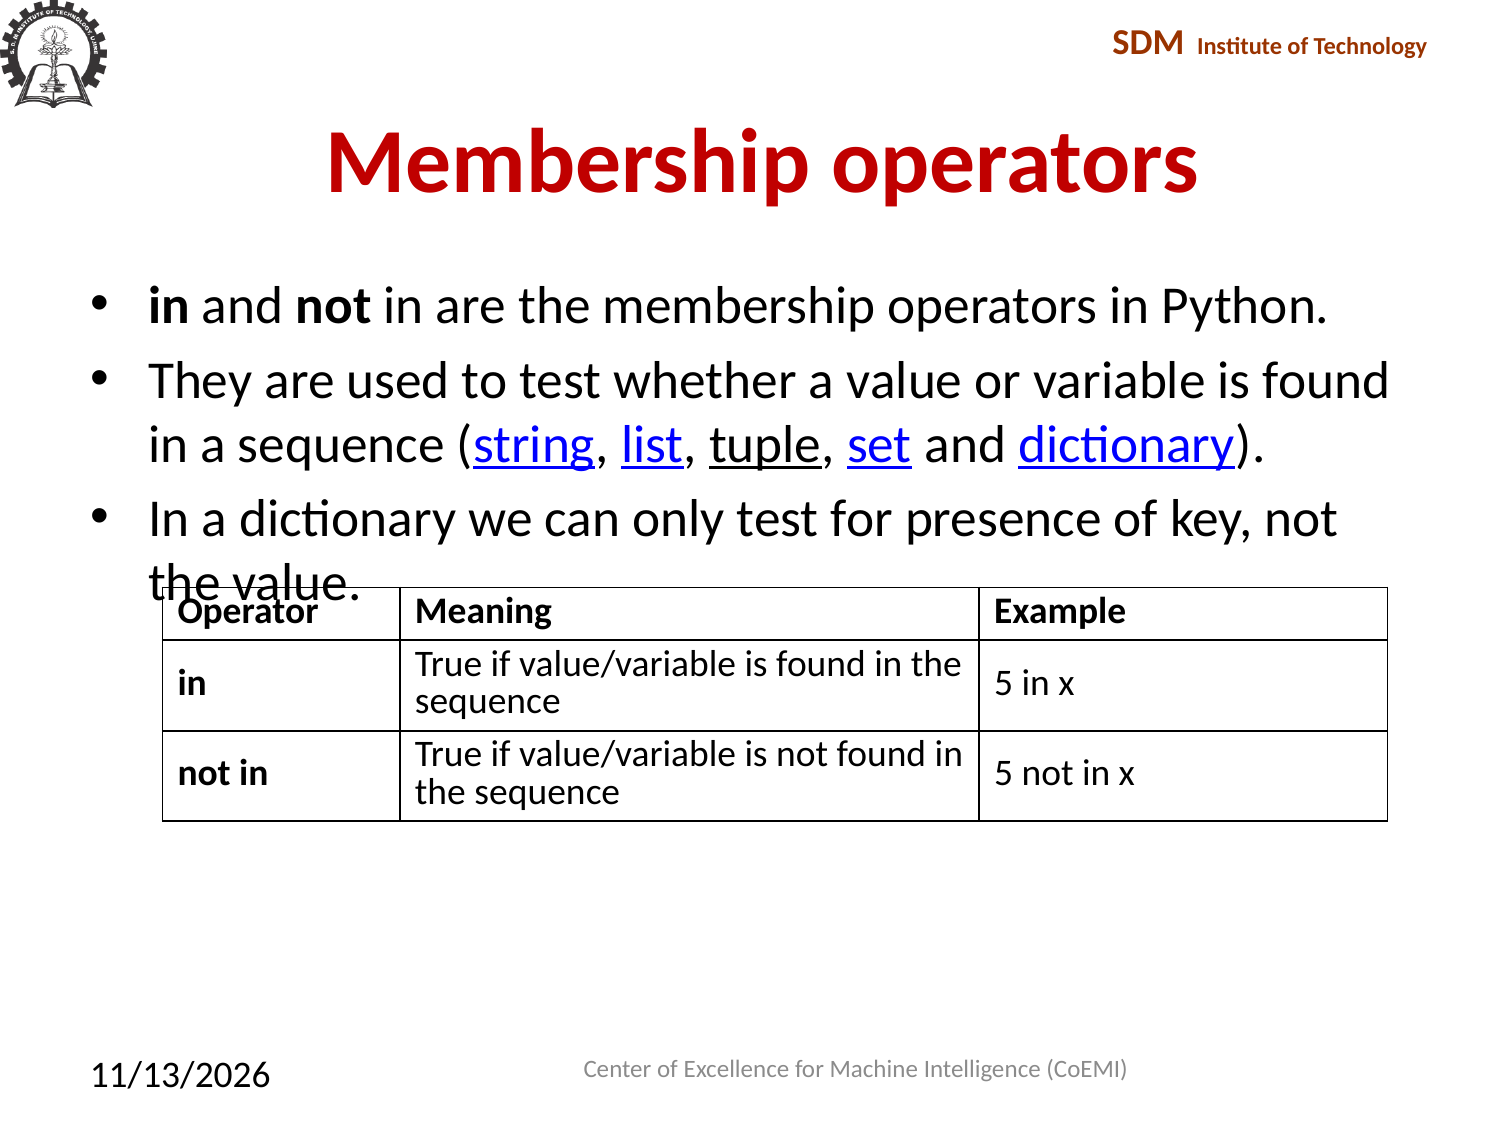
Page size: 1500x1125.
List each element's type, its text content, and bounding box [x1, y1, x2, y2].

footer Center of Excellence for Machine Intelligence (CoEMI) [474, 1037, 1238, 1098]
table_cell not in [163, 732, 399, 820]
table_cell True if value/variable is found in the sequence [401, 641, 978, 730]
table_cell True if value/variable is not found in the sequence [401, 732, 978, 820]
table_header Meaning [401, 588, 978, 639]
table_cell 5 in x [980, 641, 1387, 730]
list in and not in are the membership operators in Python. They are used to test whether a value or variable is found in a sequence (string, list, tuple, set and dictionary). In a dictionary we can only test for presence of key, not the value. [75, 262, 1425, 625]
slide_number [75, 1042, 425, 1103]
table_cell in [163, 641, 399, 730]
table_header Example [980, 588, 1387, 639]
table_cell 5 not in x [980, 732, 1387, 820]
picture [0, 0, 107, 108]
table_header Operator [163, 588, 399, 639]
title Membership operators [87, 62, 1438, 250]
